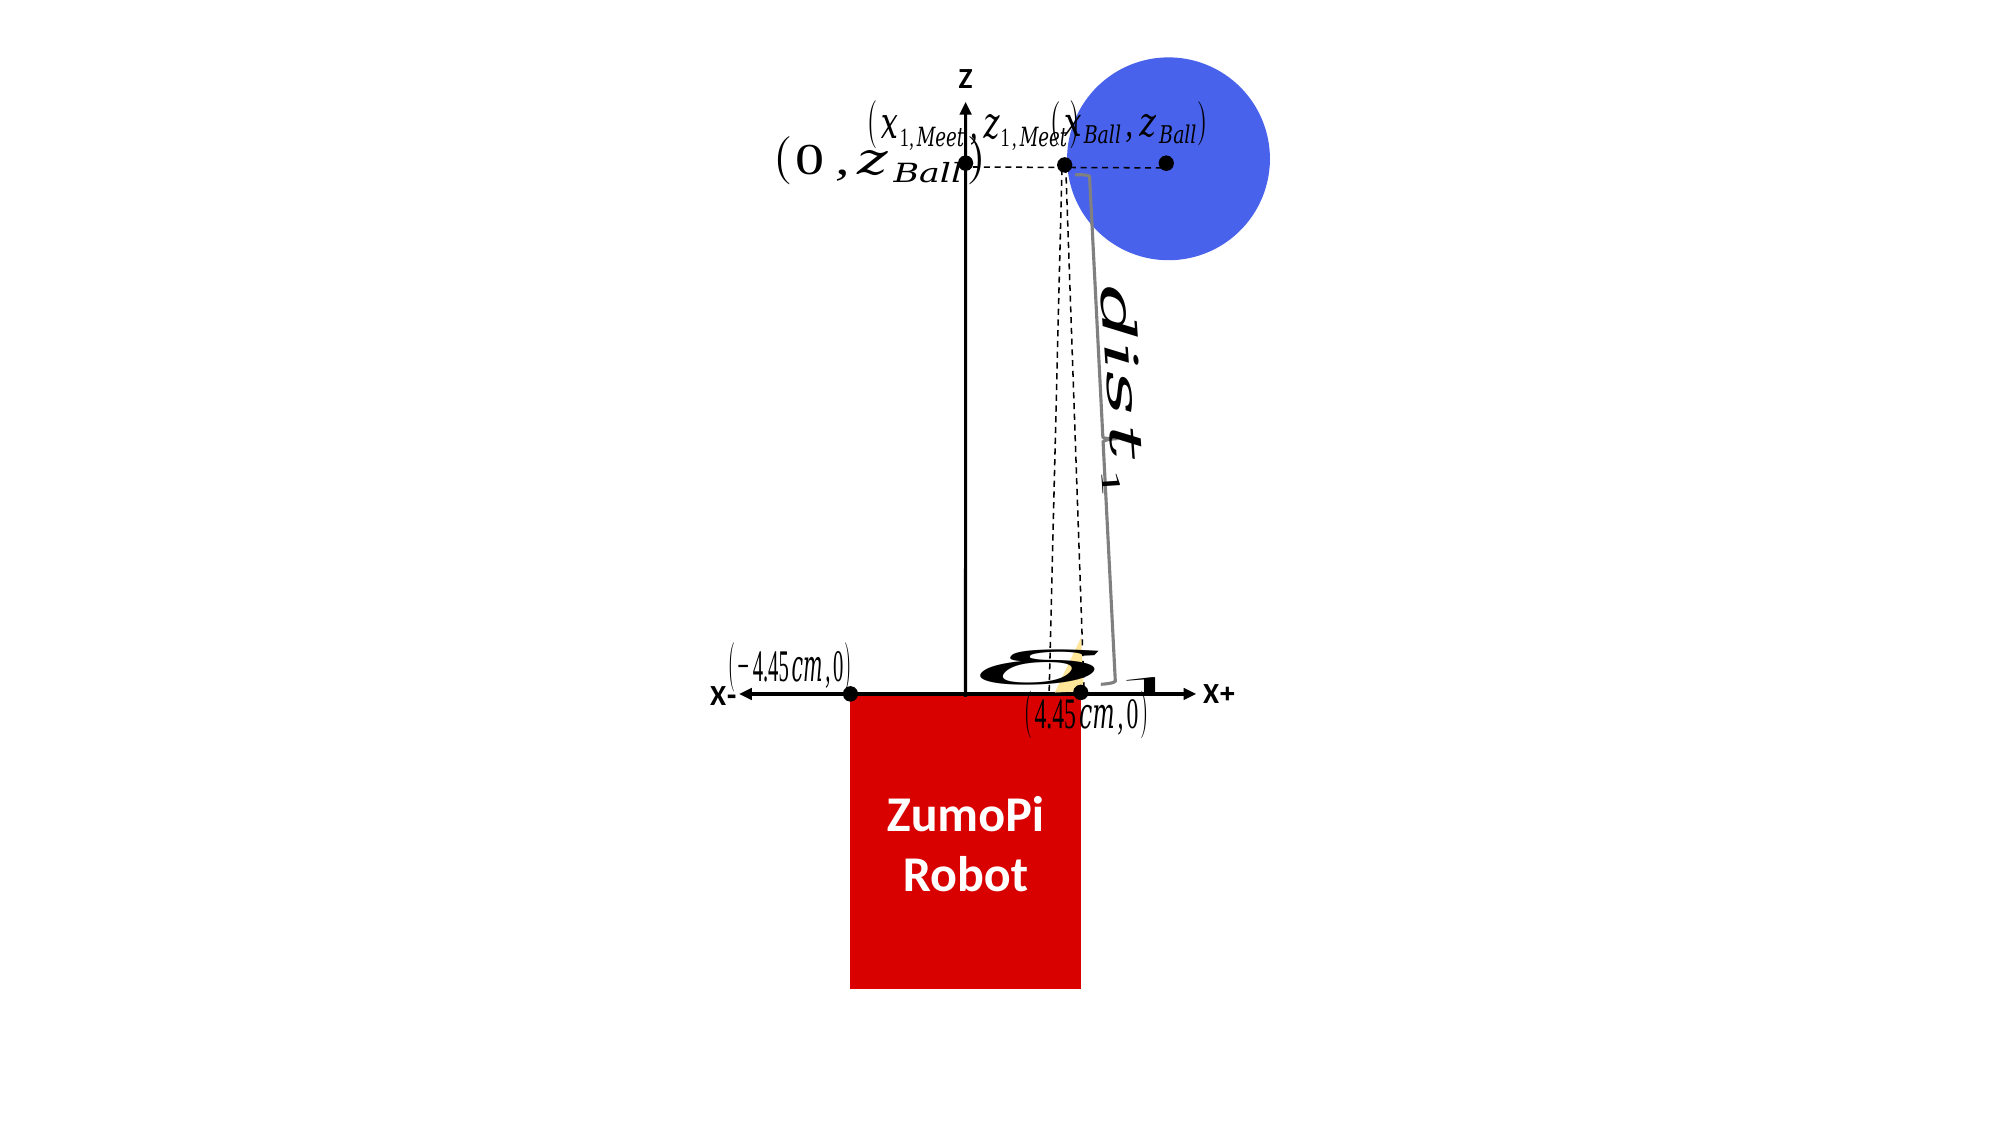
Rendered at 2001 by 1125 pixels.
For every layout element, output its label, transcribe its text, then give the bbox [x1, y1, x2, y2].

text_box [1073, 694, 1089, 701]
text_box [1067, 57, 1270, 261]
text_box [843, 686, 858, 693]
text_box [850, 696, 1081, 989]
text_box [1084, 174, 1116, 685]
text_box [957, 155, 965, 171]
text_box [1073, 686, 1089, 693]
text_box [1049, 164, 1063, 691]
text_box Z [938, 52, 993, 103]
text_box [1158, 155, 1174, 171]
text_box [966, 155, 974, 166]
text_box [1057, 157, 1071, 166]
text_box -X [682, 668, 765, 719]
text_box [1053, 682, 1073, 693]
text_box +X [1184, 667, 1255, 717]
text_box ZumoPi Robot [865, 774, 1066, 909]
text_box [1065, 160, 1084, 689]
text_box [842, 694, 859, 702]
